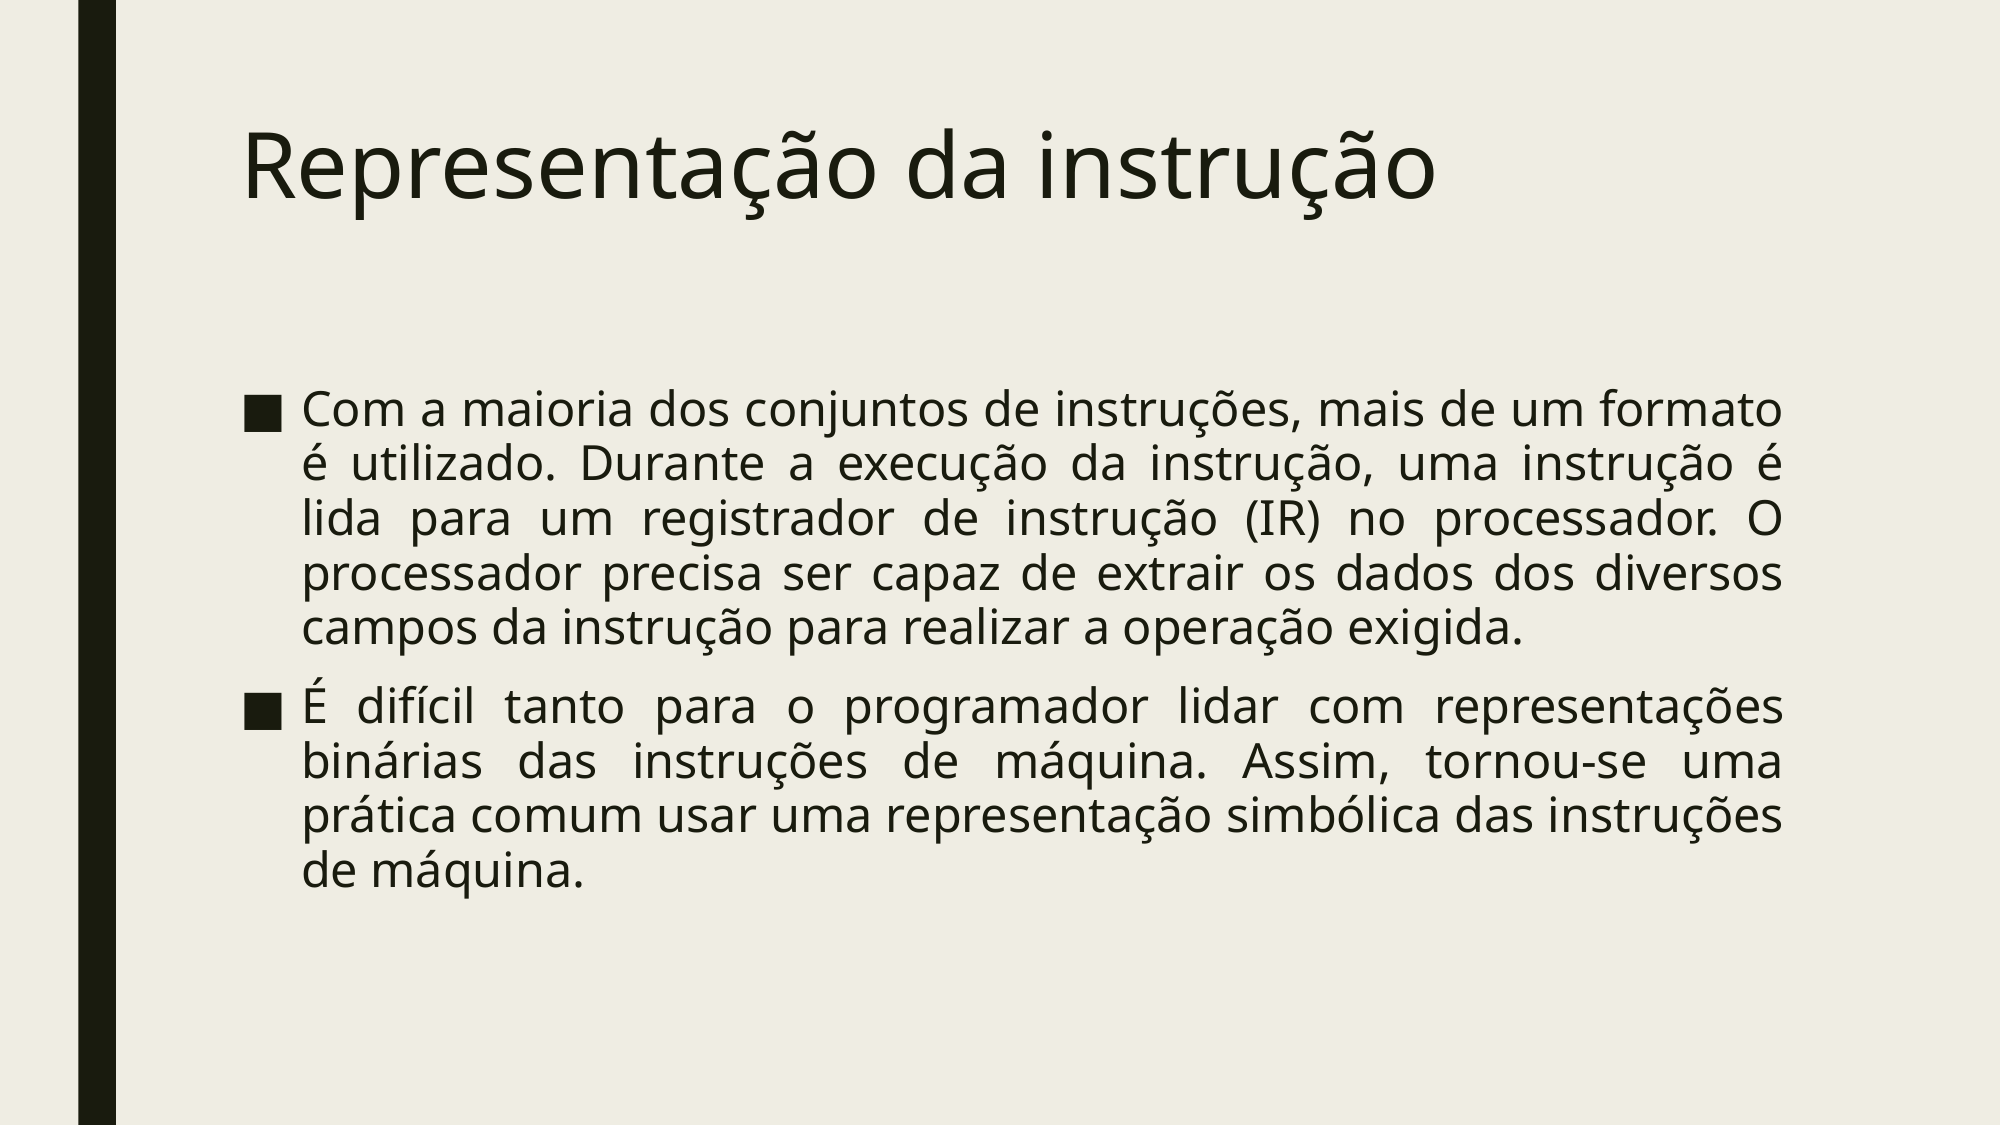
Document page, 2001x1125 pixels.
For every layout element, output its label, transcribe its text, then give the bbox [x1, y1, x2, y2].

title Representação da instrução [225, 112, 1800, 357]
list Com a maioria dos conjuntos de instruções, mais de um formato é utilizado. Durante a execução da instrução, uma instrução é lida para um registrador de instrução (IR) no processador. O processador precisa ser capaz de extrair os dados dos diversos campos da instrução para realizar a operação exigida. É difícil tanto para o programador lidar com representações binárias das instruções de máquina. Assim, tornou-se uma prática comum usar uma representação simbólica das instruções de máquina. [225, 375, 1800, 963]
